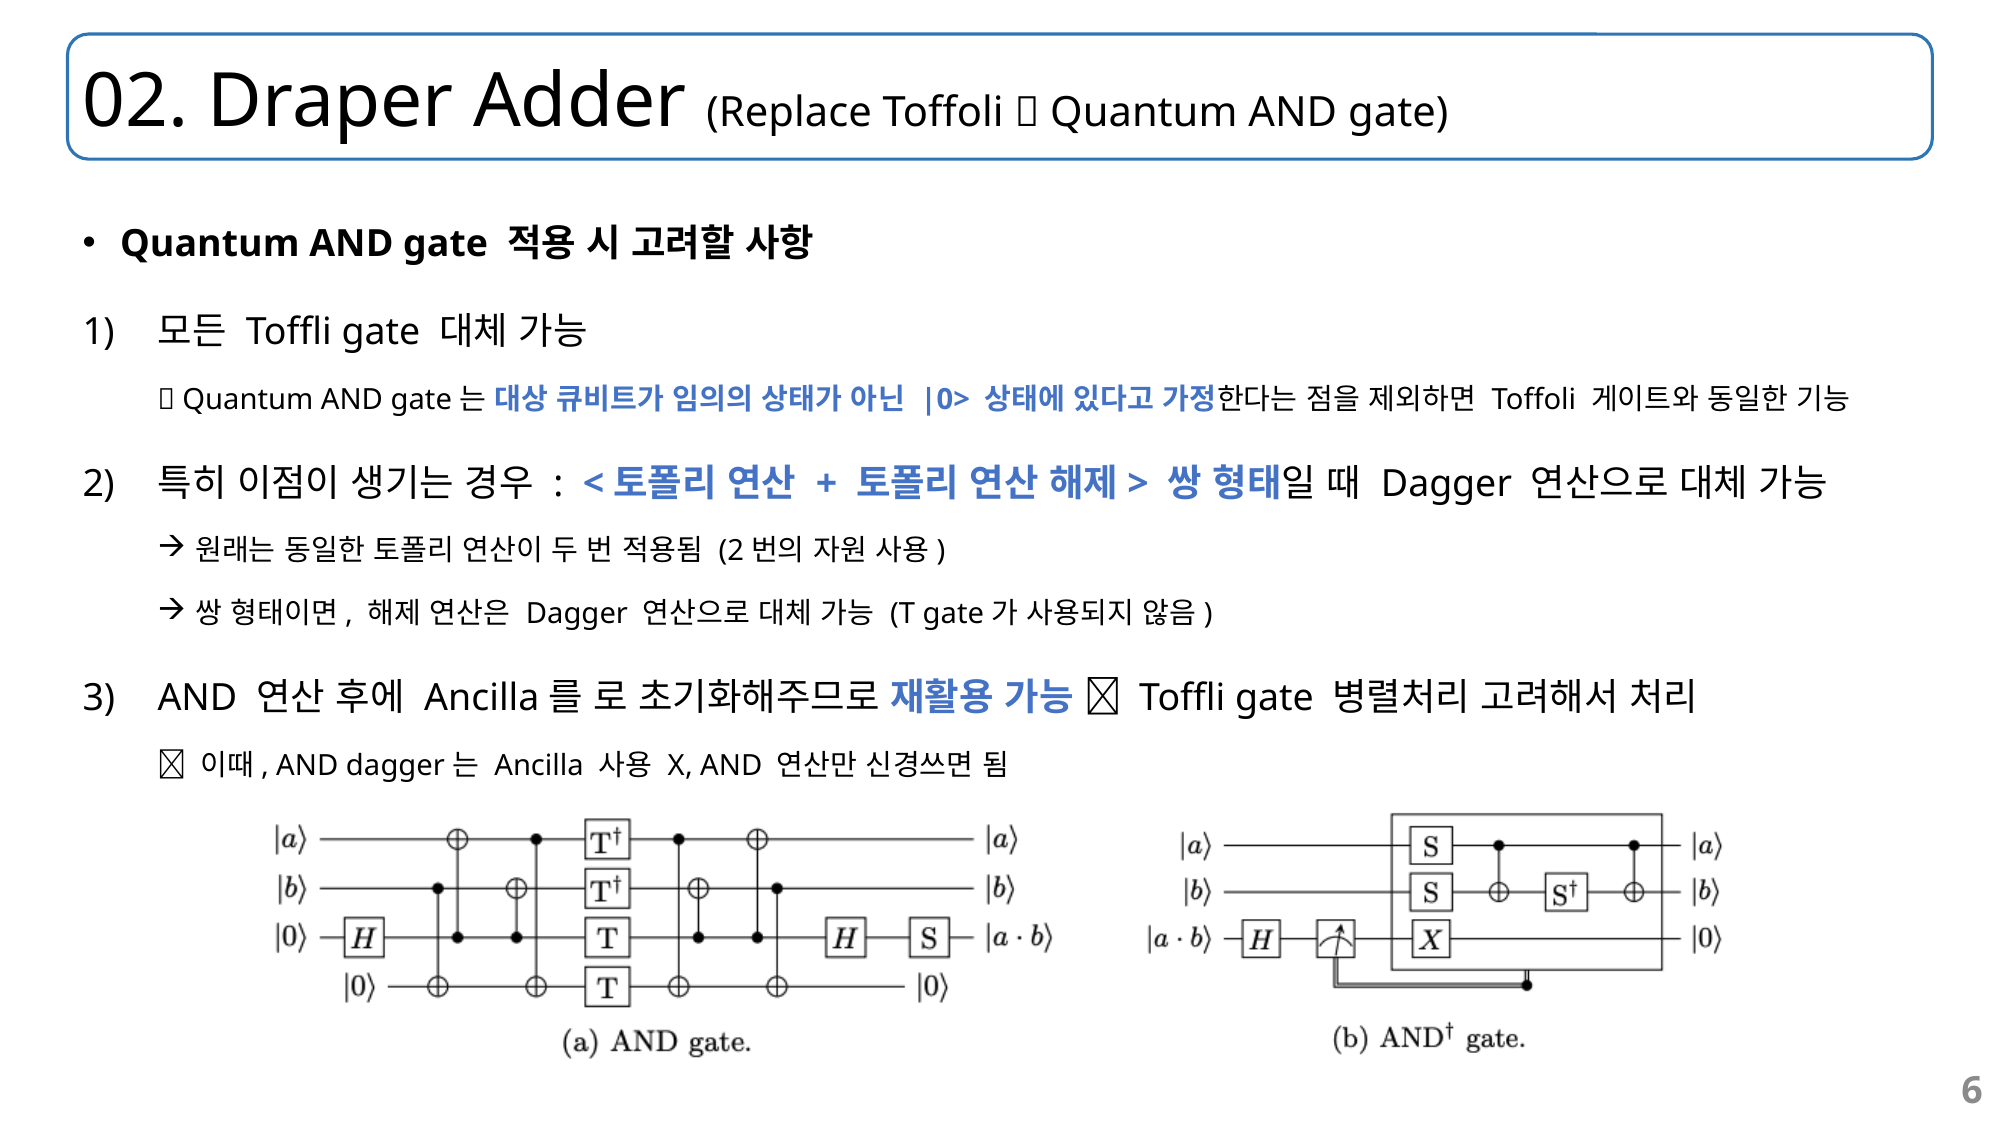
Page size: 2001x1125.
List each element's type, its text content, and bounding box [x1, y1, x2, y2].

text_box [249, 797, 1751, 1073]
title 02. Draper Adder (Replace Toffoli  Quantum AND gate) [67, 34, 1933, 160]
slide_number 6 [1547, 1061, 1998, 1122]
